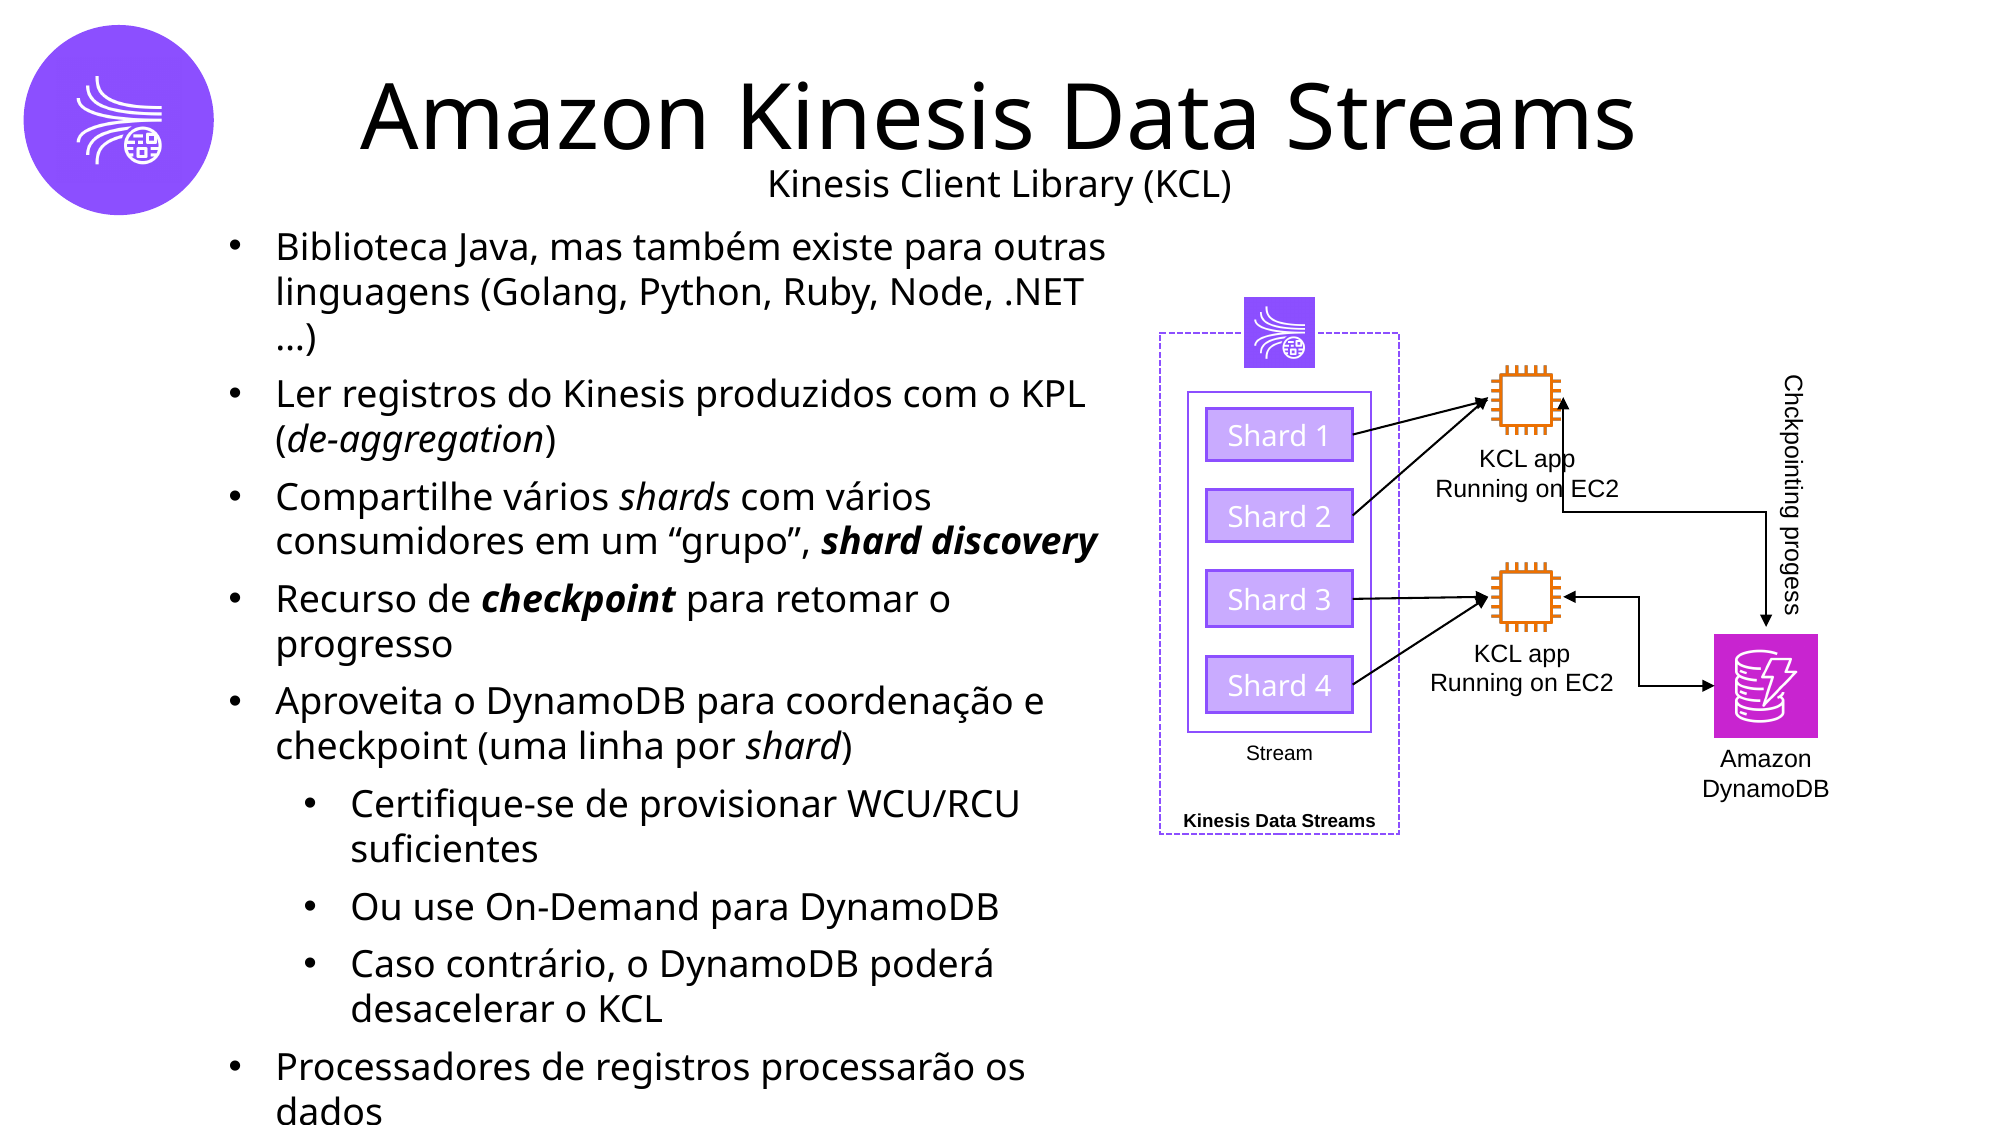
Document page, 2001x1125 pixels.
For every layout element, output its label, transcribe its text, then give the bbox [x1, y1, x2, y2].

text_box Kinesis Client Library (KCL) [499, 152, 1500, 212]
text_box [1352, 596, 1489, 686]
text_box Stream [1160, 732, 1399, 772]
text_box [1187, 390, 1372, 732]
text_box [1549, 410, 1781, 614]
text_box [1159, 763, 1400, 835]
text_box Kinesis Data Streams [1160, 834, 1399, 839]
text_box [1352, 396, 1489, 516]
text_box [1241, 294, 1318, 371]
text_box Biblioteca Java, mas também existe para outras linguagens (Golang, Python, Ruby, Node, .NET …) Ler registros do Kinesis produzidos com o KPL (de-aggregation) Compartilhe vários shards com vários consumidores em um “grupo”, shard discovery Recurso de checkpoint para retomar o progresso Aproveita o DynamoDB para coordenação e checkpoint (uma linha por shard) Certifique-se de provisionar WCU/RCU suficientes Ou use On-Demand para DynamoDB Caso contrário, o DynamoDB poderá desacelerar o KCL Processadores de registros processarão os dados ExpiredIteratorException  aumentar WCU [213, 215, 1131, 1125]
picture [55, 57, 182, 184]
text_box Shard 3 [1205, 569, 1354, 628]
text_box [1159, 331, 1400, 741]
text_box Shard 2 [1205, 488, 1354, 543]
text_box Chckpointing progess [1772, 347, 1818, 633]
title Amazon Kinesis Data Streams [137, 11, 1863, 229]
text_box [23, 24, 214, 216]
picture [1487, 362, 1564, 439]
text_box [1562, 596, 1716, 687]
text_box KCL app Running on EC2 [1410, 635, 1635, 705]
text_box KCL app Running on EC2 [1489, 439, 1549, 510]
picture [1714, 633, 1819, 738]
text_box Shard 1 [1205, 407, 1352, 462]
text_box Amazon DynamoDB [1682, 734, 1850, 810]
picture [1487, 558, 1562, 635]
text_box Shard 4 [1205, 655, 1354, 714]
